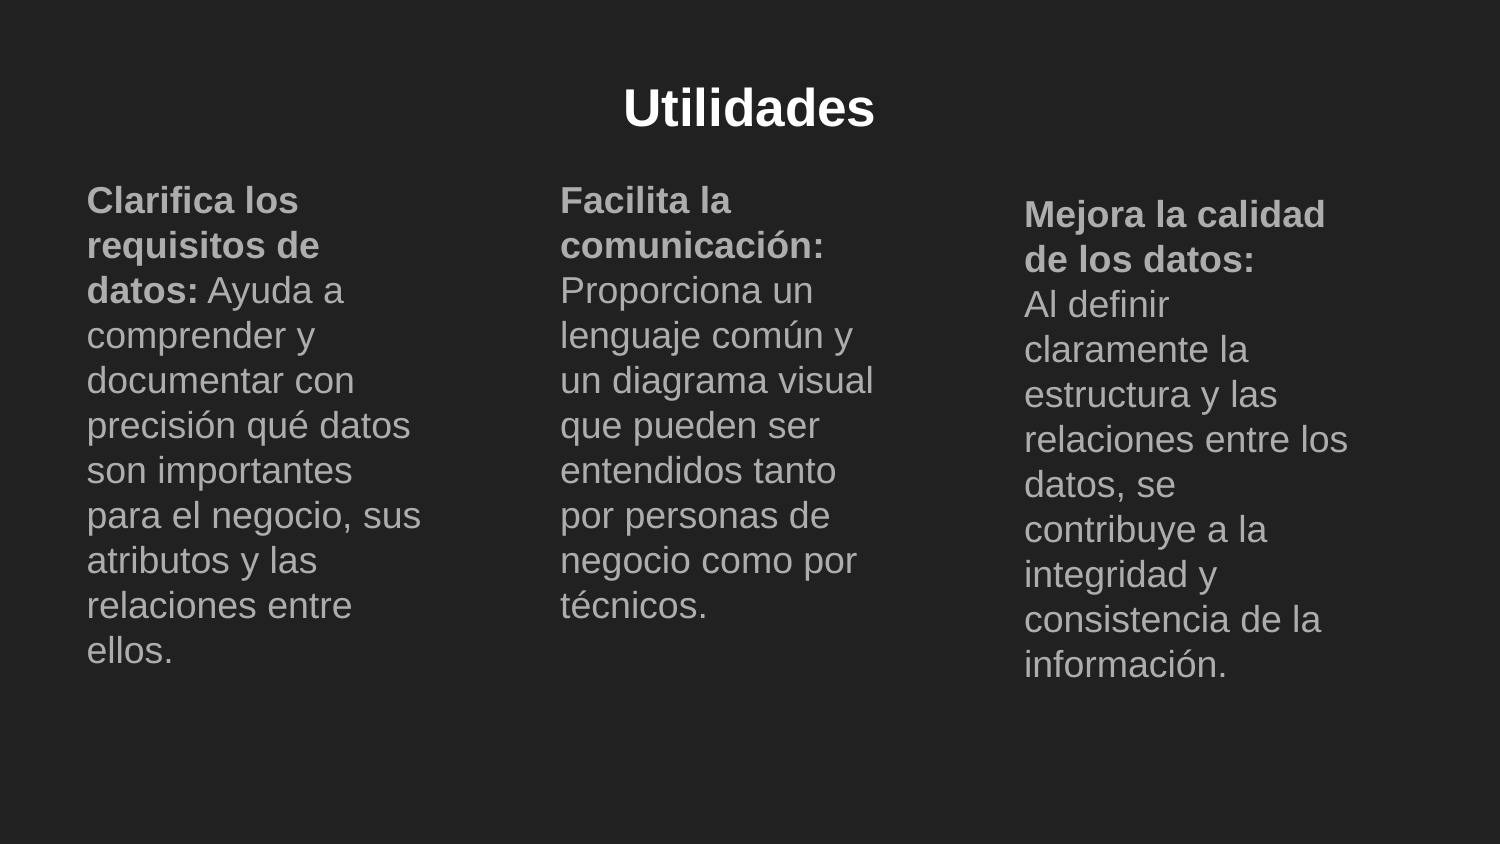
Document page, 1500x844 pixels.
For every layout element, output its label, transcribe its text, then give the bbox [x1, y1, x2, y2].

text_box Clarifica los requisitos de datos: Ayuda a comprender y documentar con precisión qué datos son importantes para el negocio, sus atributos y las relaciones entre ellos. [71, 161, 442, 489]
text_box Mejora la calidad de los datos: Al definir claramente la estructura y las relaciones entre los datos, se contribuye a la integridad y consistencia de la información. [1009, 175, 1370, 620]
title Utilidades [51, 58, 1449, 153]
text_box Facilita la comunicación: Proporciona un lenguaje común y un diagrama visual que pueden ser entendidos tanto por personas de negocio como por técnicos. [545, 161, 906, 489]
